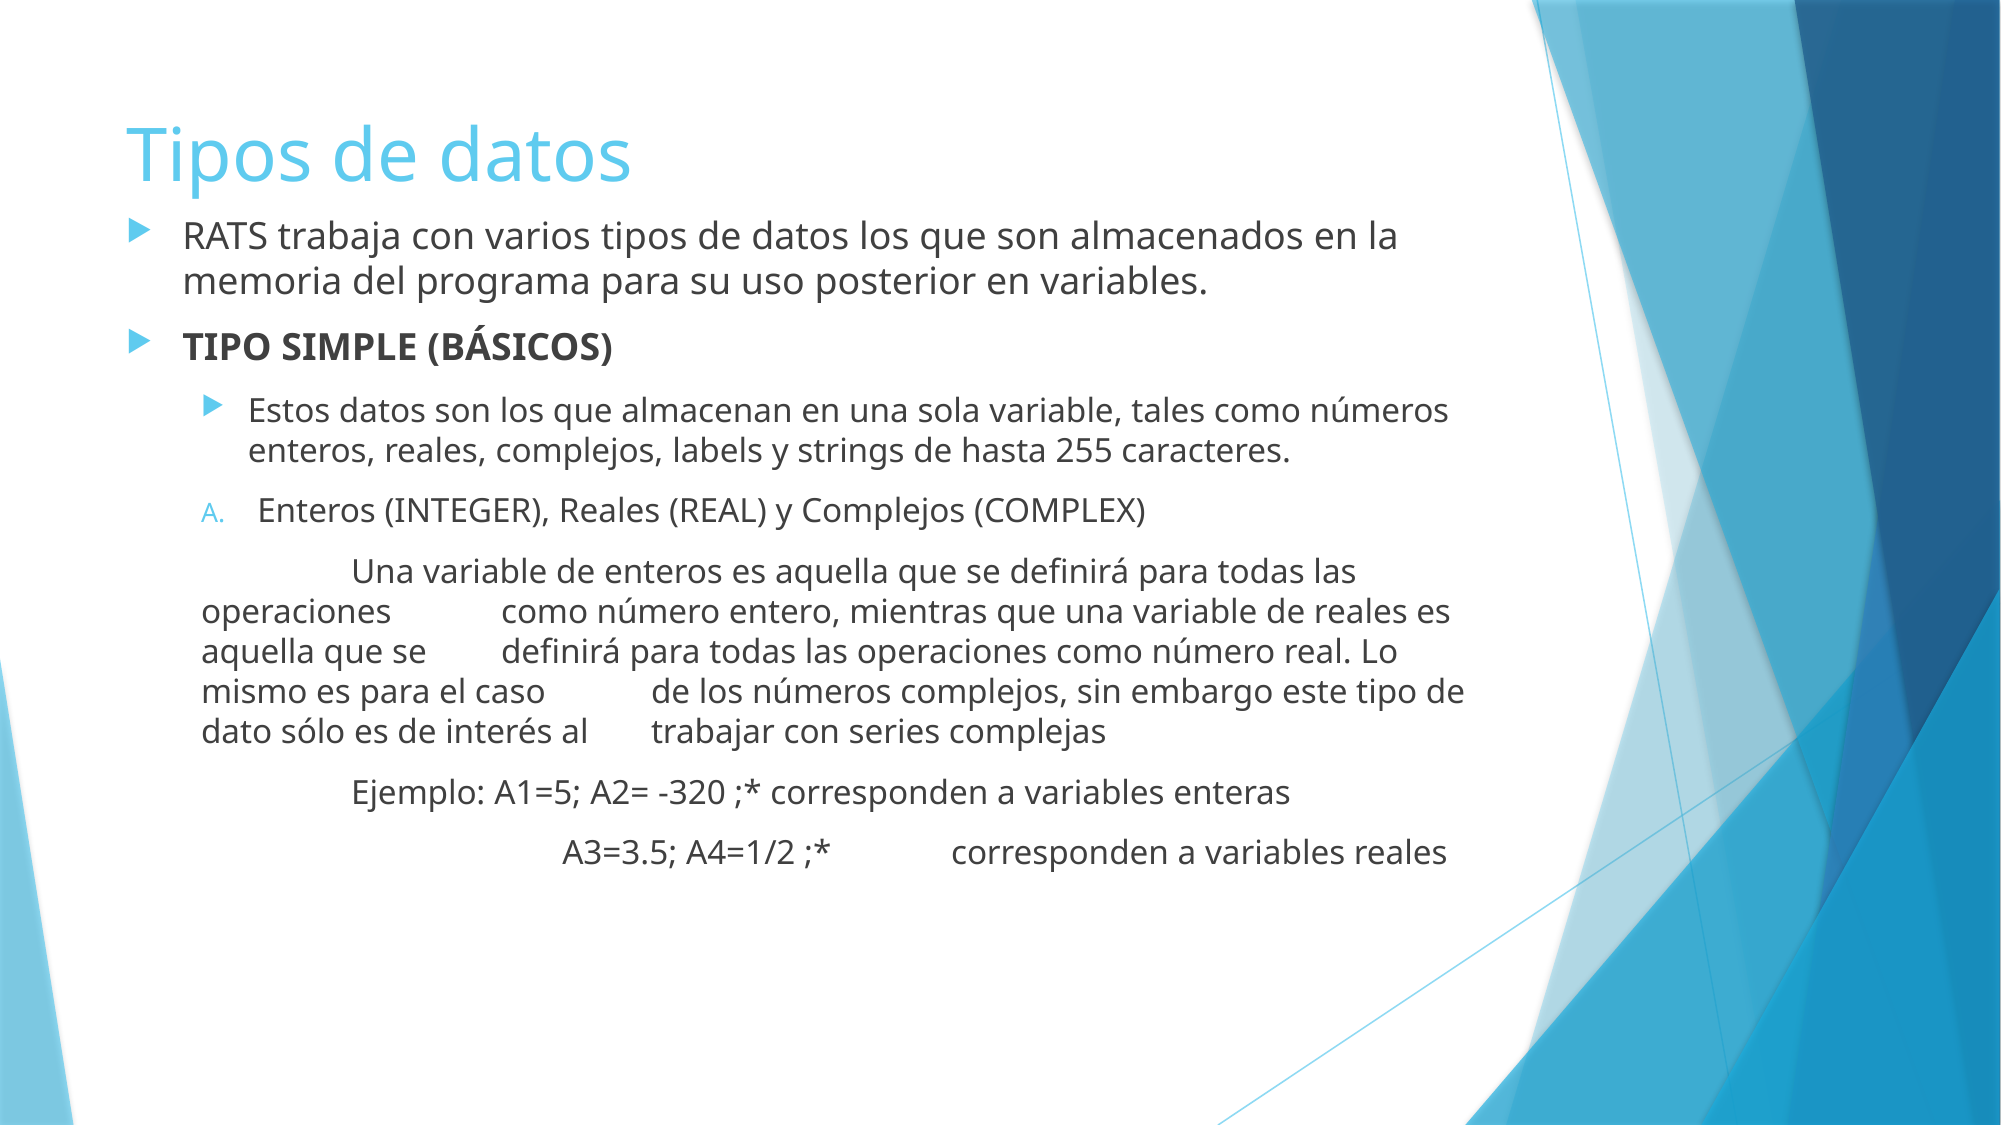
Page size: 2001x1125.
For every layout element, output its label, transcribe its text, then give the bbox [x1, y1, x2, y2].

list RATS trabaja con varios tipos de datos los que son almacenados en la memoria del programa para su uso posterior en variables. TIPO SIMPLE (BÁSICOS) Estos datos son los que almacenan en una sola variable, tales como números enteros, reales, complejos, labels y strings de hasta 255 caracteres. Enteros (INTEGER), Reales (REAL) y Complejos (COMPLEX) Una variable de enteros es aquella que se definirá para todas las operaciones como número entero, mientras que una variable de reales es aquella que se definirá para todas las operaciones como número real. Lo mismo es para el caso de los números complejos, sin embargo este tipo de dato sólo es de interés al trabajar con series complejas Ejemplo: A1=5; A2= -320 ;* corresponden a variables enteras A3=3.5; A4=1/2 ;* corresponden a variables reales [111, 204, 1522, 991]
title Tipos de datos [111, 99, 1522, 204]
